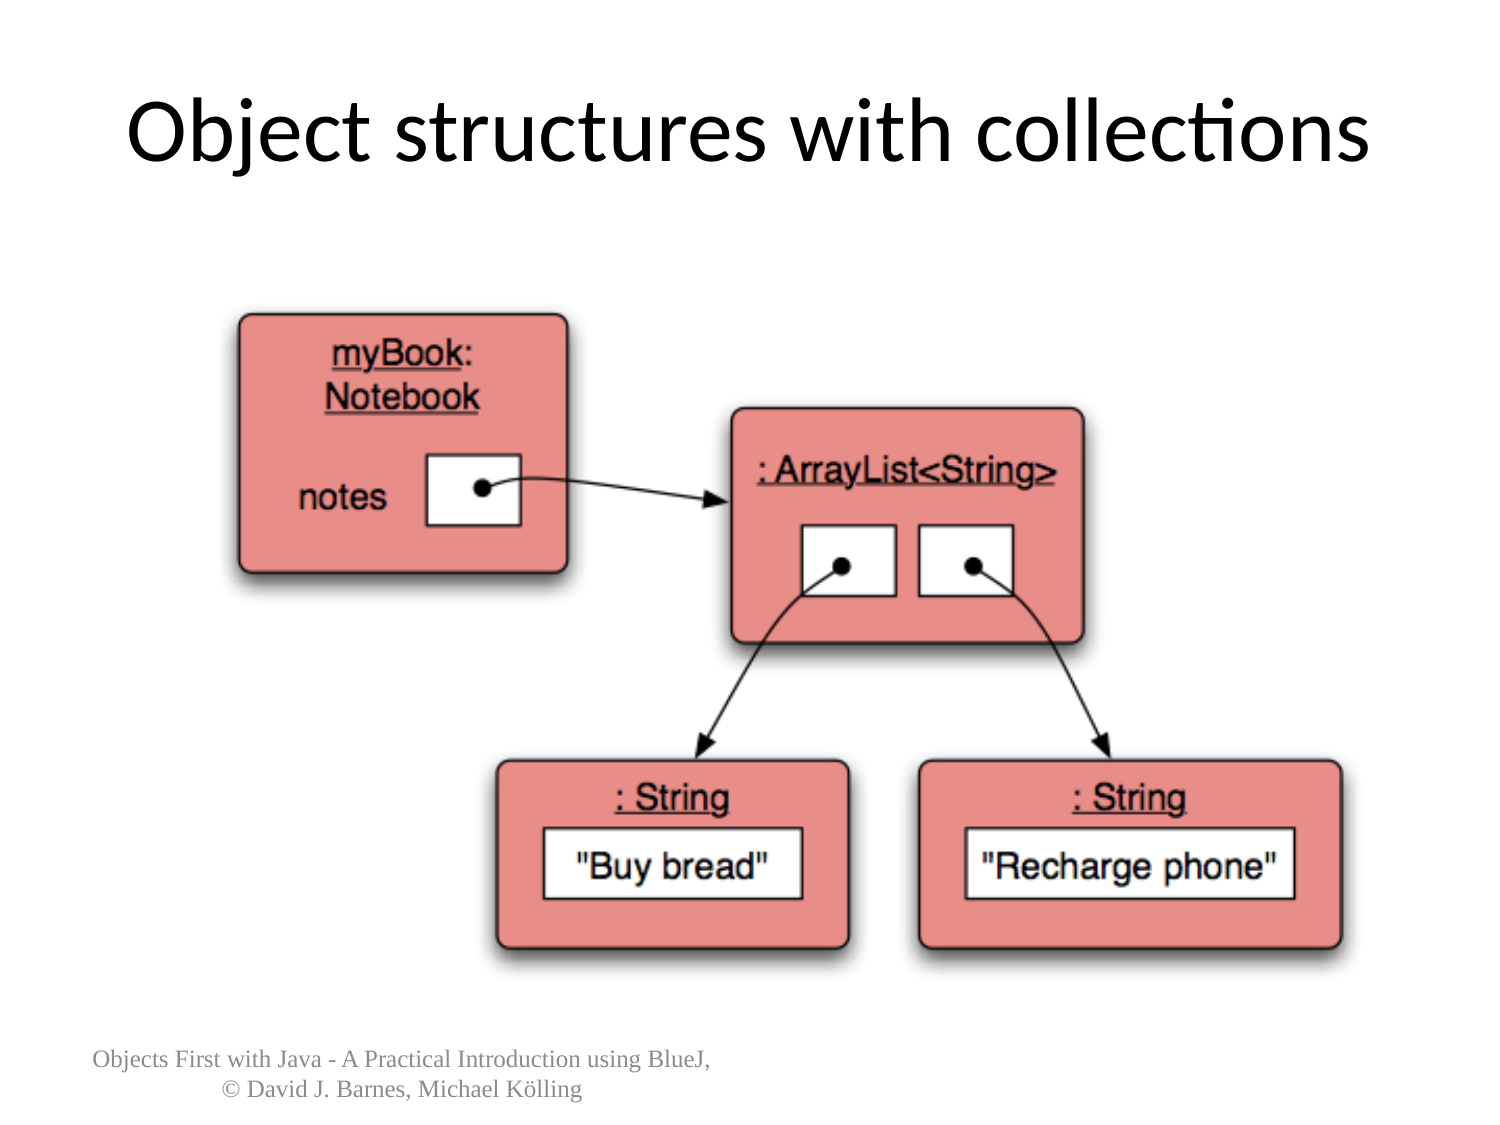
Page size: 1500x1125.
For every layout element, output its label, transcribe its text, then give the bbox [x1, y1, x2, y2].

title Object structures with collections [75, 45, 1425, 233]
footer Objects First with Java - A Practical Introduction using BlueJ, © David J. Barnes, Michael Kölling [75, 1042, 730, 1103]
picture [187, 274, 1392, 1011]
